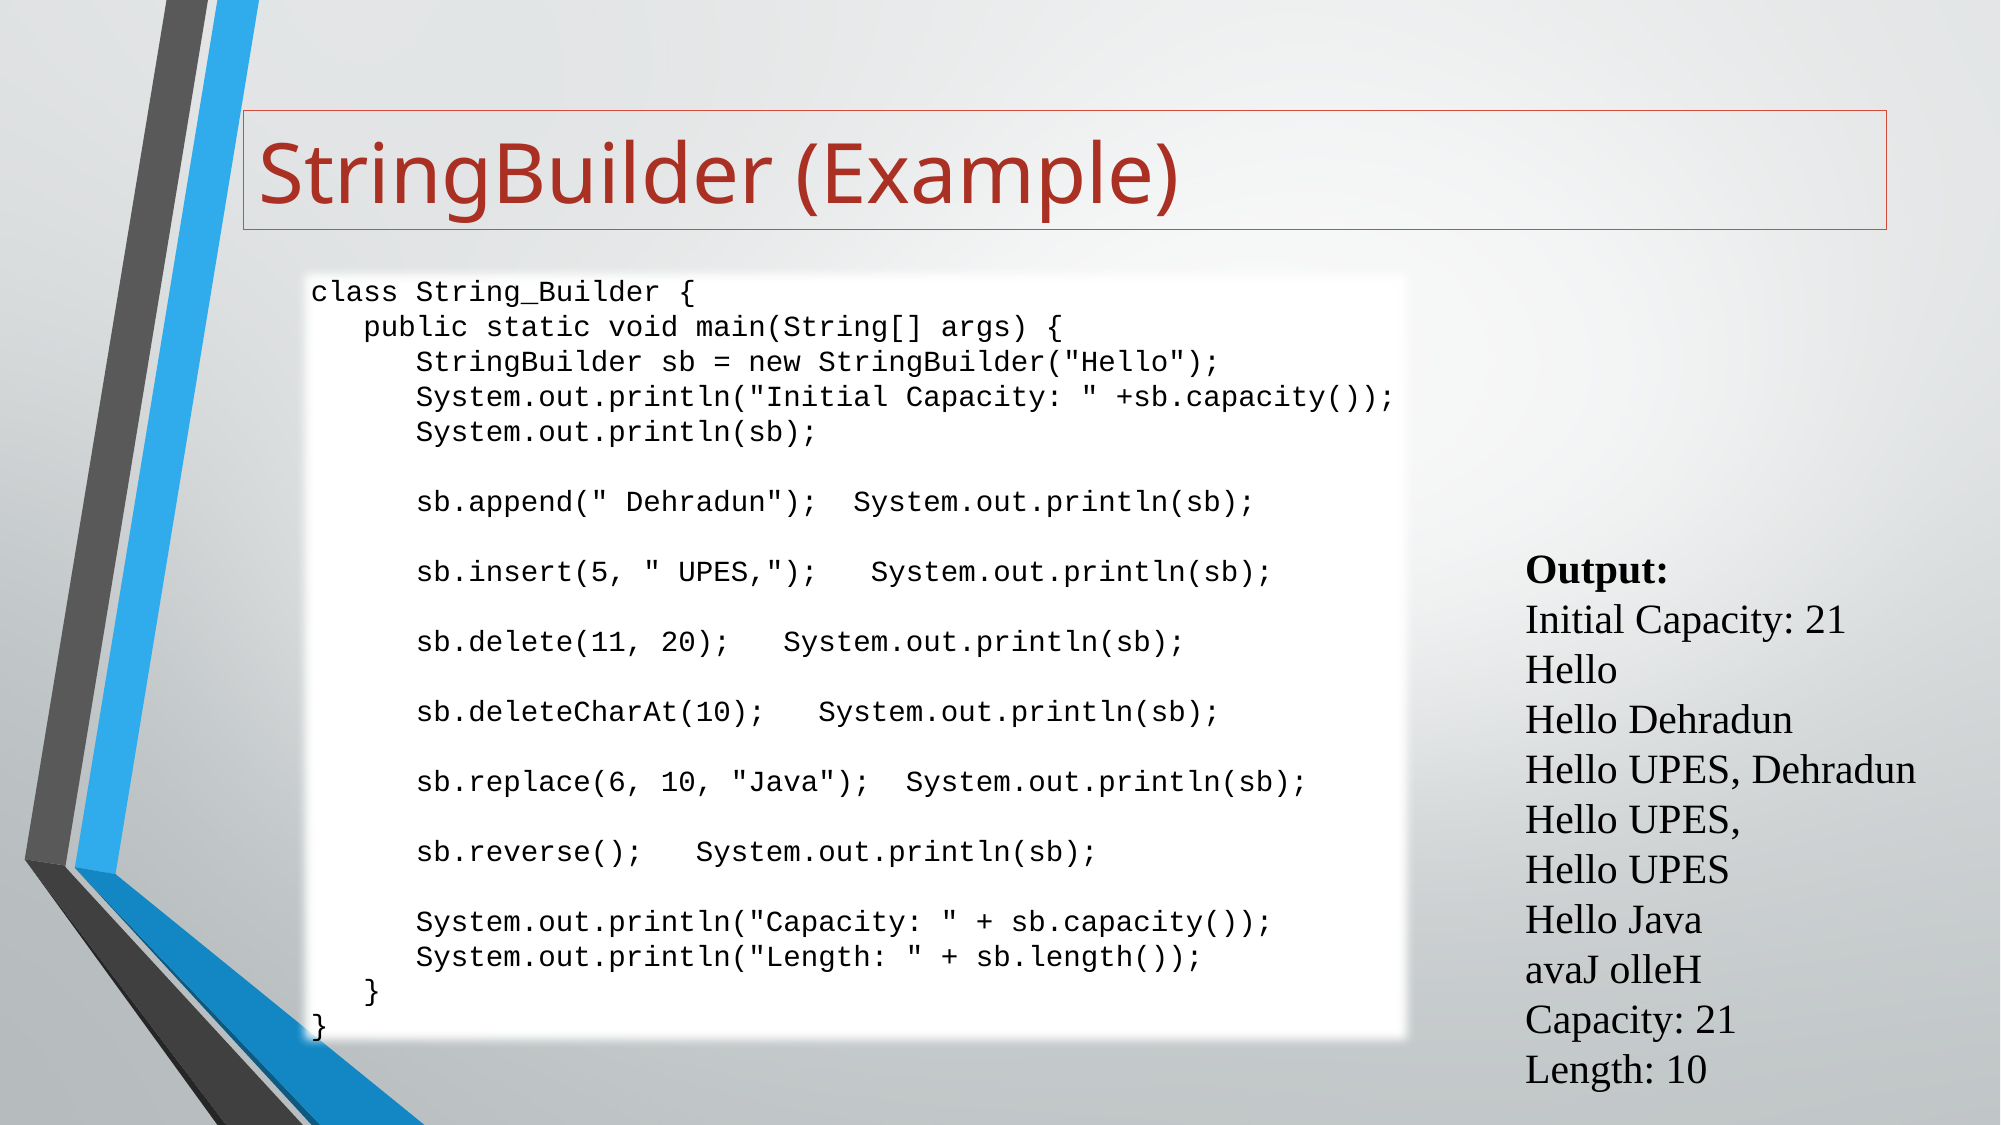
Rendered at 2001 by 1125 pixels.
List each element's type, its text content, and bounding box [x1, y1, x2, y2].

title StringBuilder (Example) [243, 110, 1887, 230]
text_box class String_Builder { public static void main(String[] args) { StringBuilder sb = new StringBuilder("Hello"); System.out.println("Initial Capacity: " +sb.capacity()); System.out.println(sb); sb.append(" Dehradun"); System.out.println(sb); sb.insert(5, " UPES,"); System.out.println(sb); sb.delete(11, 20); System.out.println(sb); sb.deleteCharAt(10); System.out.println(sb); sb.replace(6, 10, "Java"); System.out.println(sb); sb.reverse(); System.out.println(sb); System.out.println("Capacity: " + sb.capacity()); System.out.println("Length: " + sb.length()); } } [313, 281, 1401, 1034]
text_box Output: Initial Capacity: 21 Hello Hello Dehradun Hello UPES, Dehradun Hello UPES, Hello UPES Hello Java avaJ olleH Capacity: 21 Length: 10 [1510, 534, 1934, 1100]
